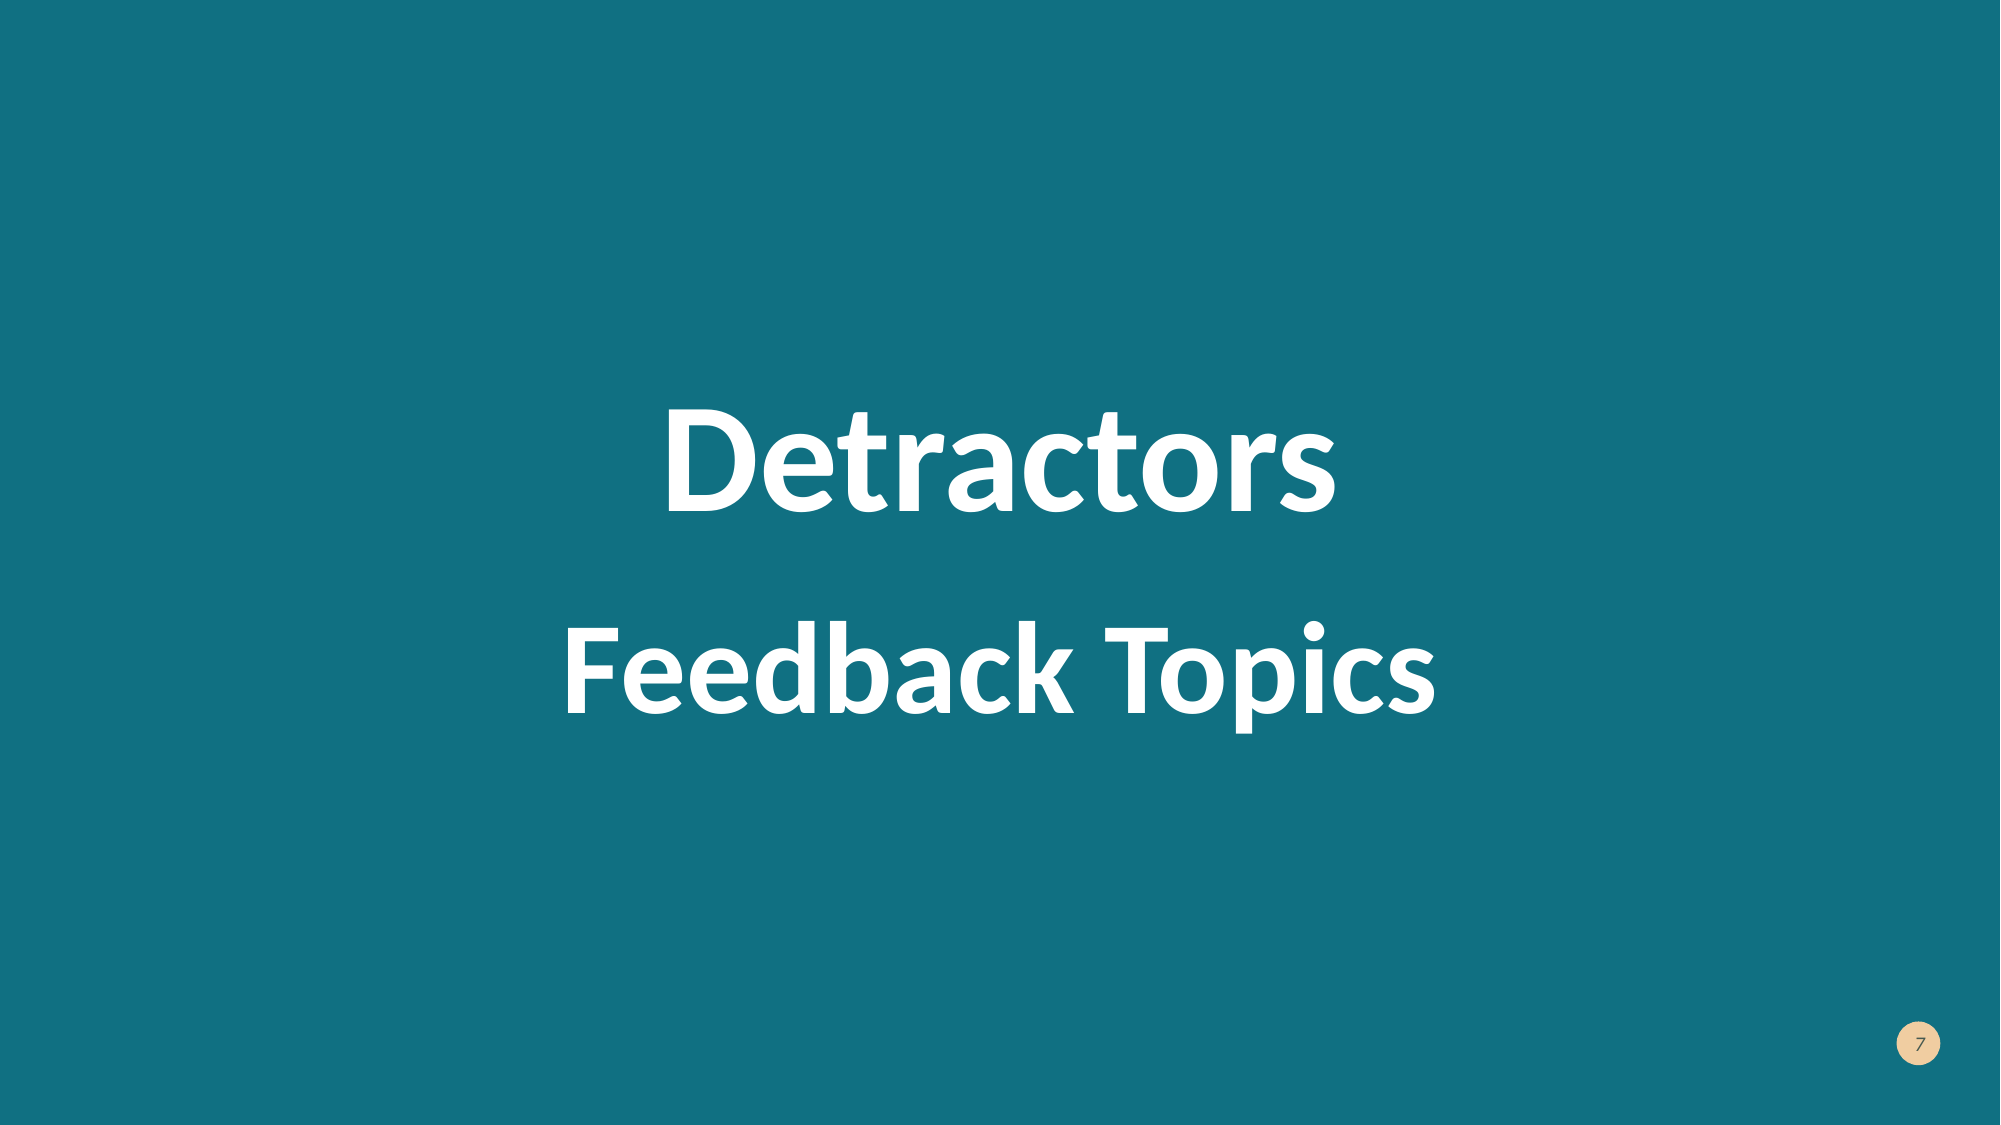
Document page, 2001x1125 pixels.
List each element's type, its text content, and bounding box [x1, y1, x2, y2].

title Detractors Feedback Topics [249, 298, 1750, 747]
slide_number 7 [1881, 1012, 1940, 1073]
